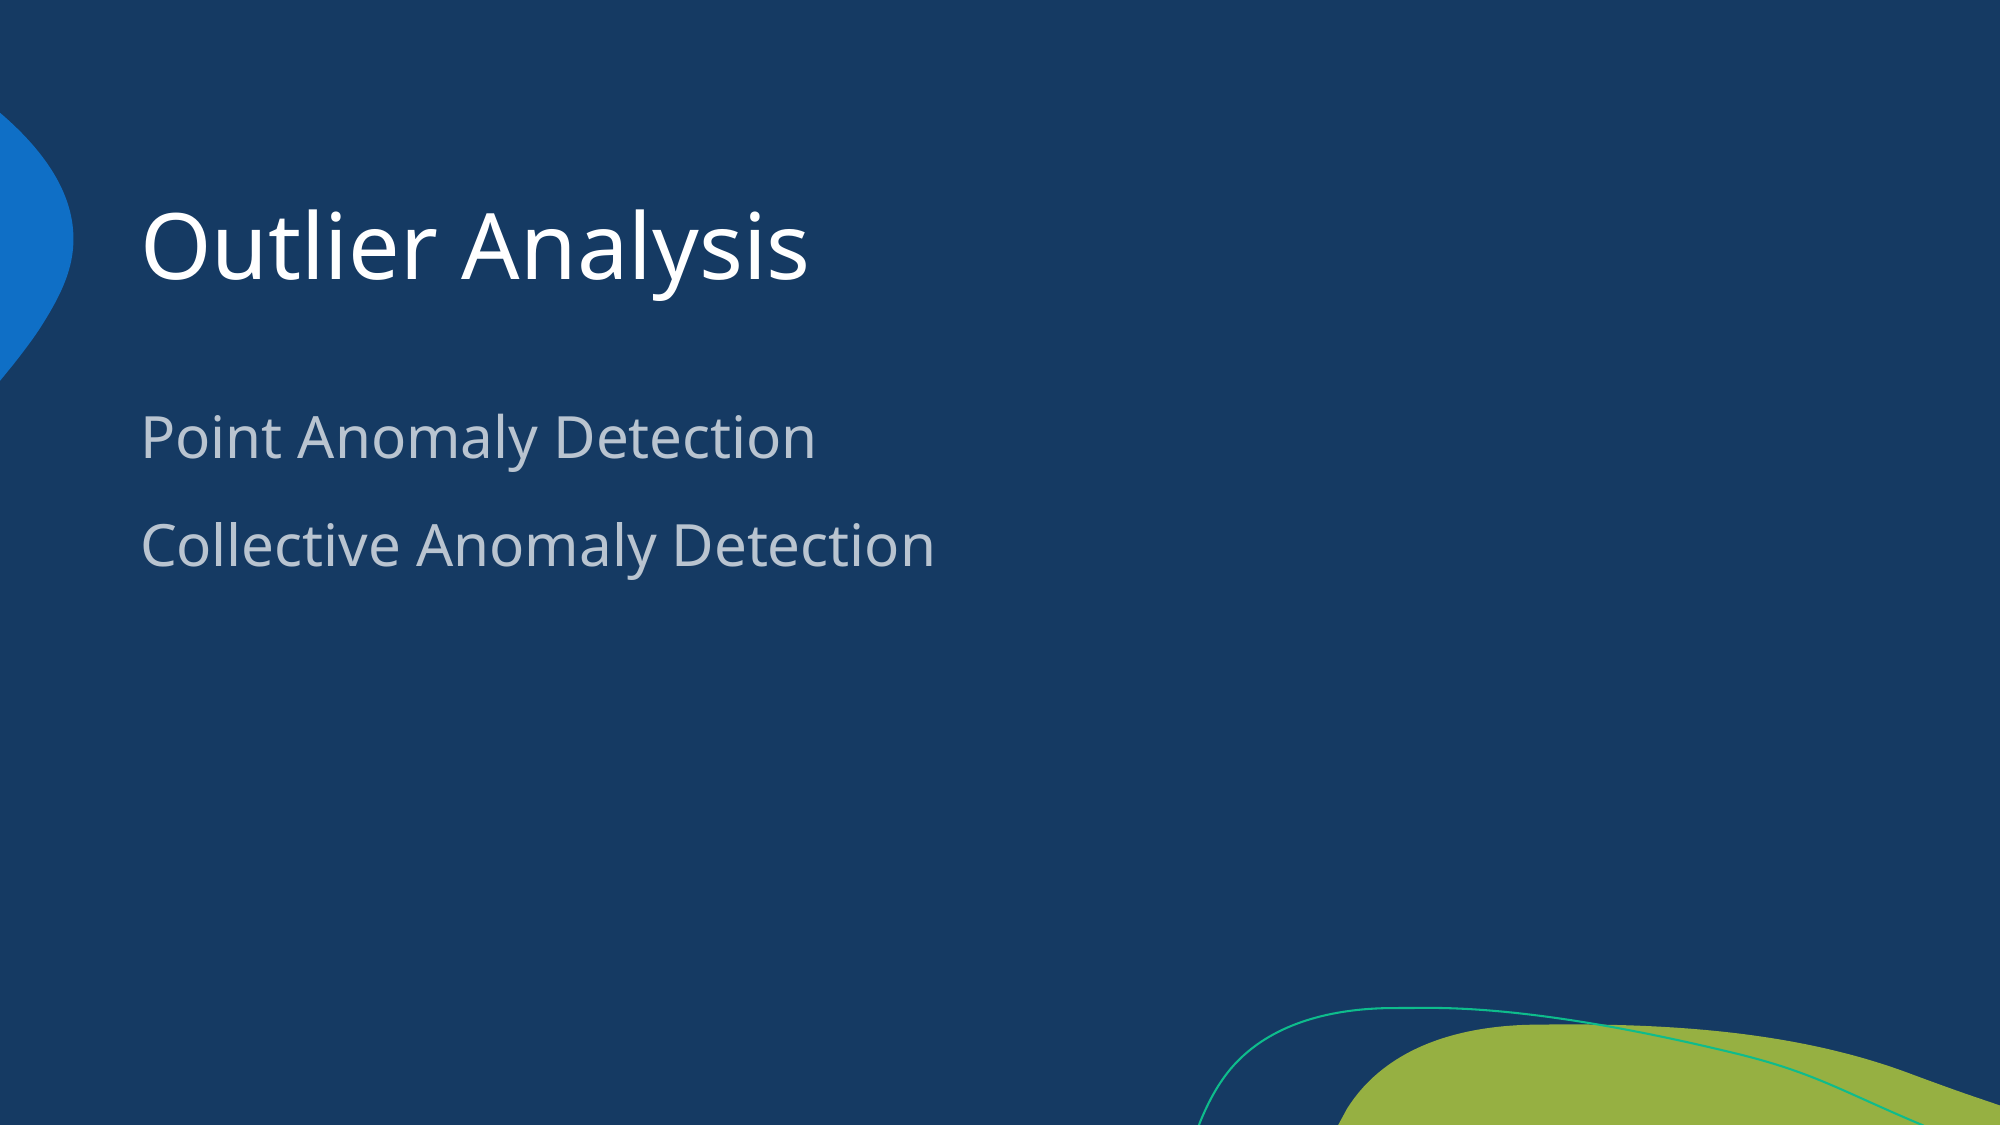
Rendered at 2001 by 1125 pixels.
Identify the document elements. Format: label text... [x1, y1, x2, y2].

list Point Anomaly Detection Collective Anomaly Detection [125, 375, 1875, 1002]
title Outlier Analysis [125, 125, 1875, 375]
